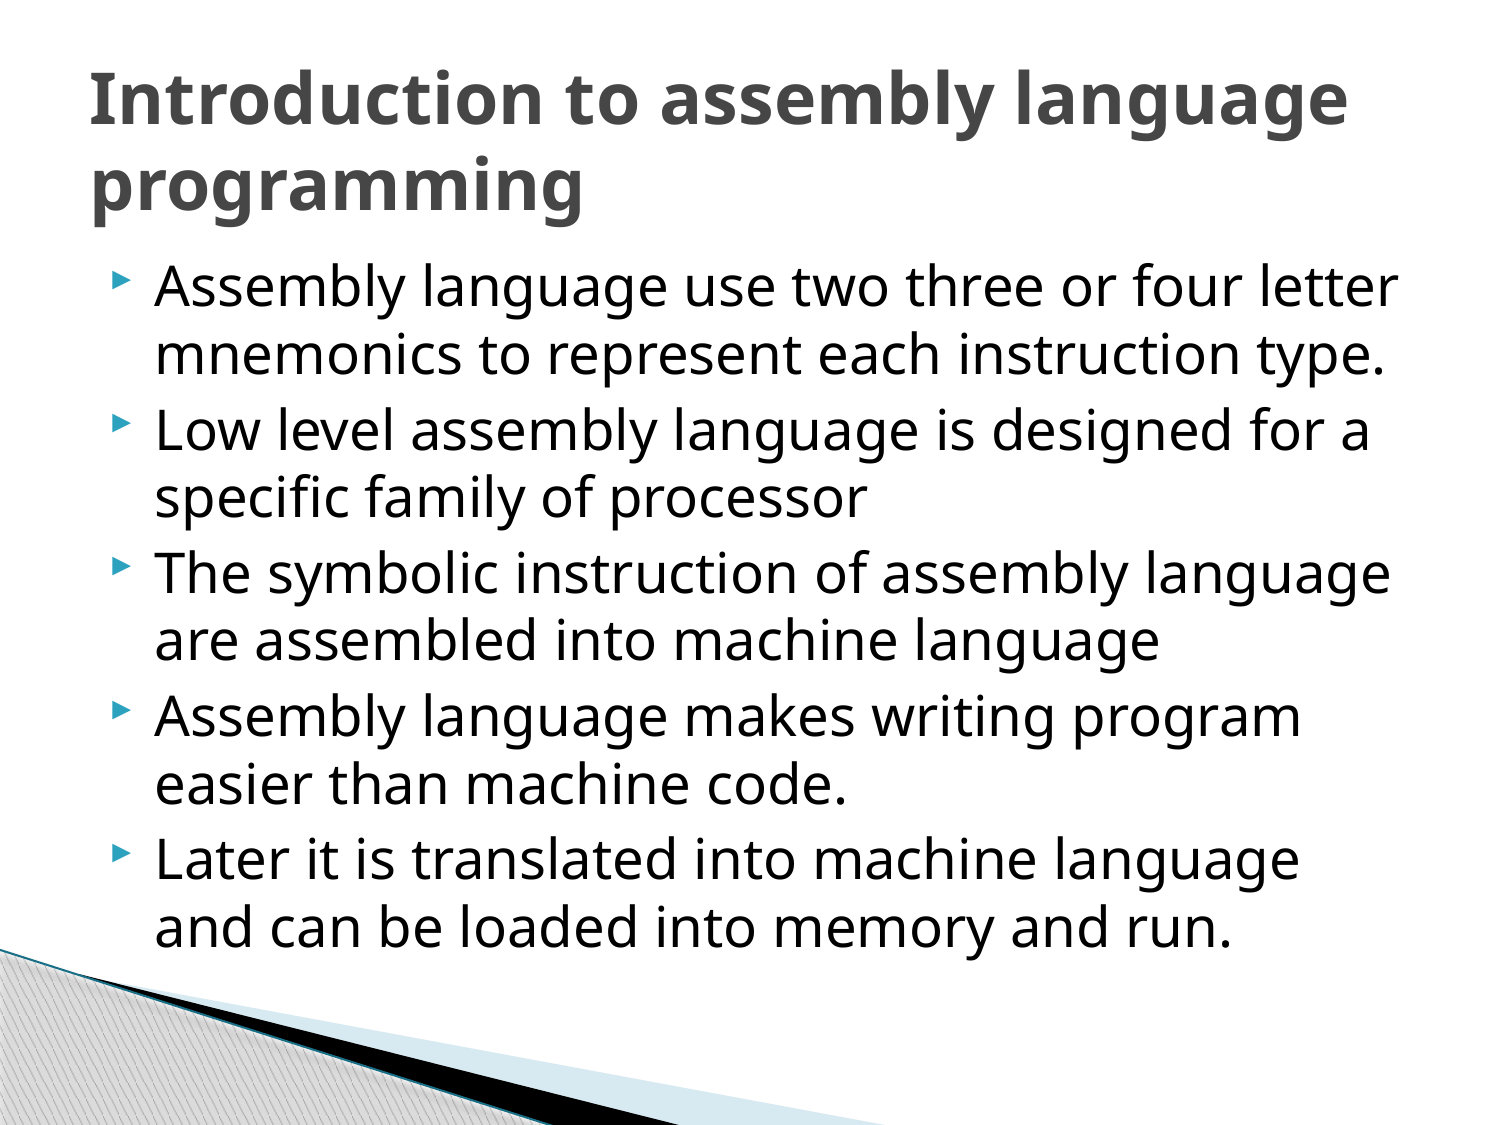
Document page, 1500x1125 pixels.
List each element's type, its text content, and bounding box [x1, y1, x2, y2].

list Assembly language use two three or four letter mnemonics to represent each instruction type. Low level assembly language is designed for a specific family of processor The symbolic instruction of assembly language are assembled into machine language Assembly language makes writing program easier than machine code. Later it is translated into machine language and can be loaded into memory and run. [75, 243, 1425, 986]
title Introduction to assembly language programming [75, 45, 1425, 233]
